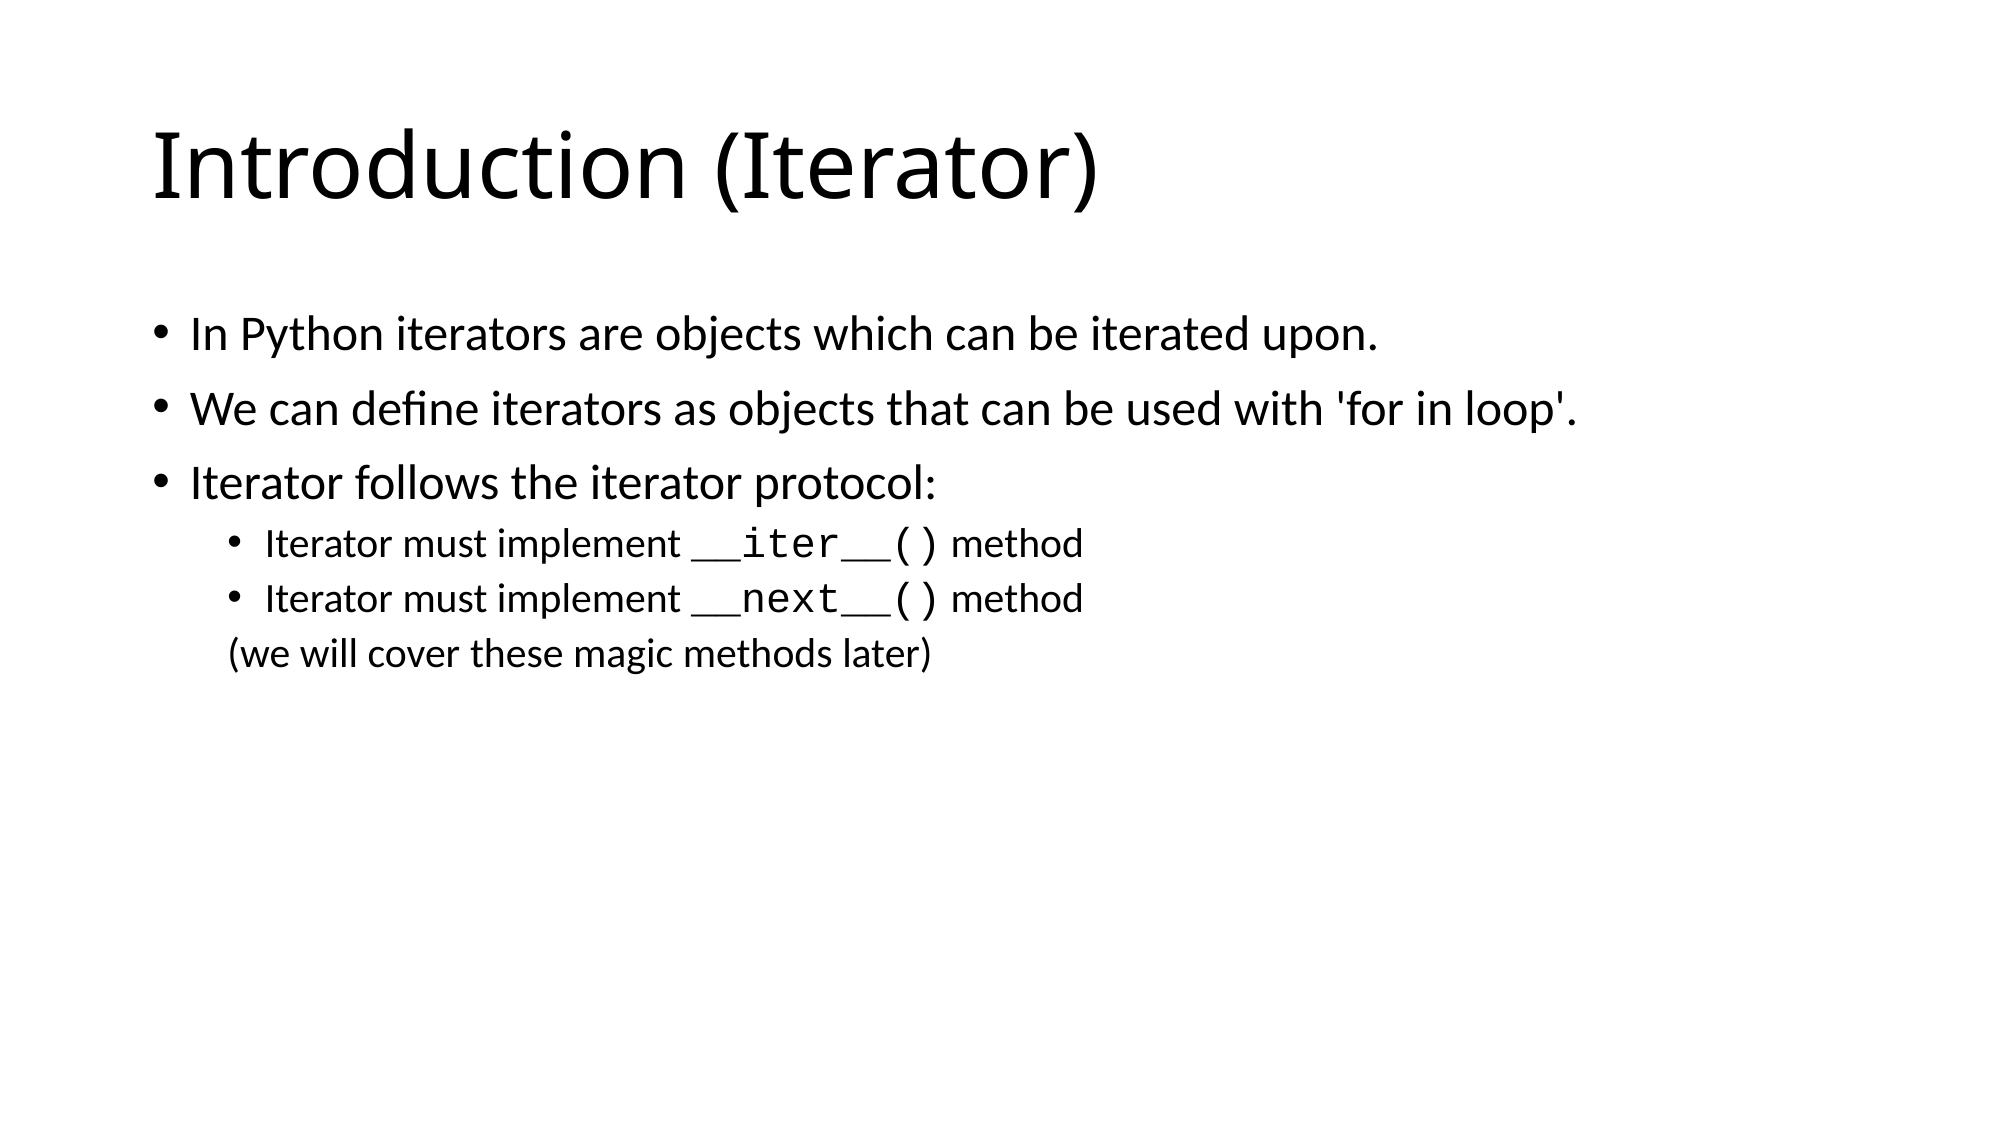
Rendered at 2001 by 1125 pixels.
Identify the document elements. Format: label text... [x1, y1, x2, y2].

title Introduction (Iterator) [137, 59, 1863, 278]
list In Python iterators are objects which can be iterated upon. We can define iterators as objects that can be used with 'for in loop'. Iterator follows the iterator protocol: Iterator must implement __iter__() method Iterator must implement __next__() method (we will cover these magic methods later) [137, 299, 1863, 1014]
